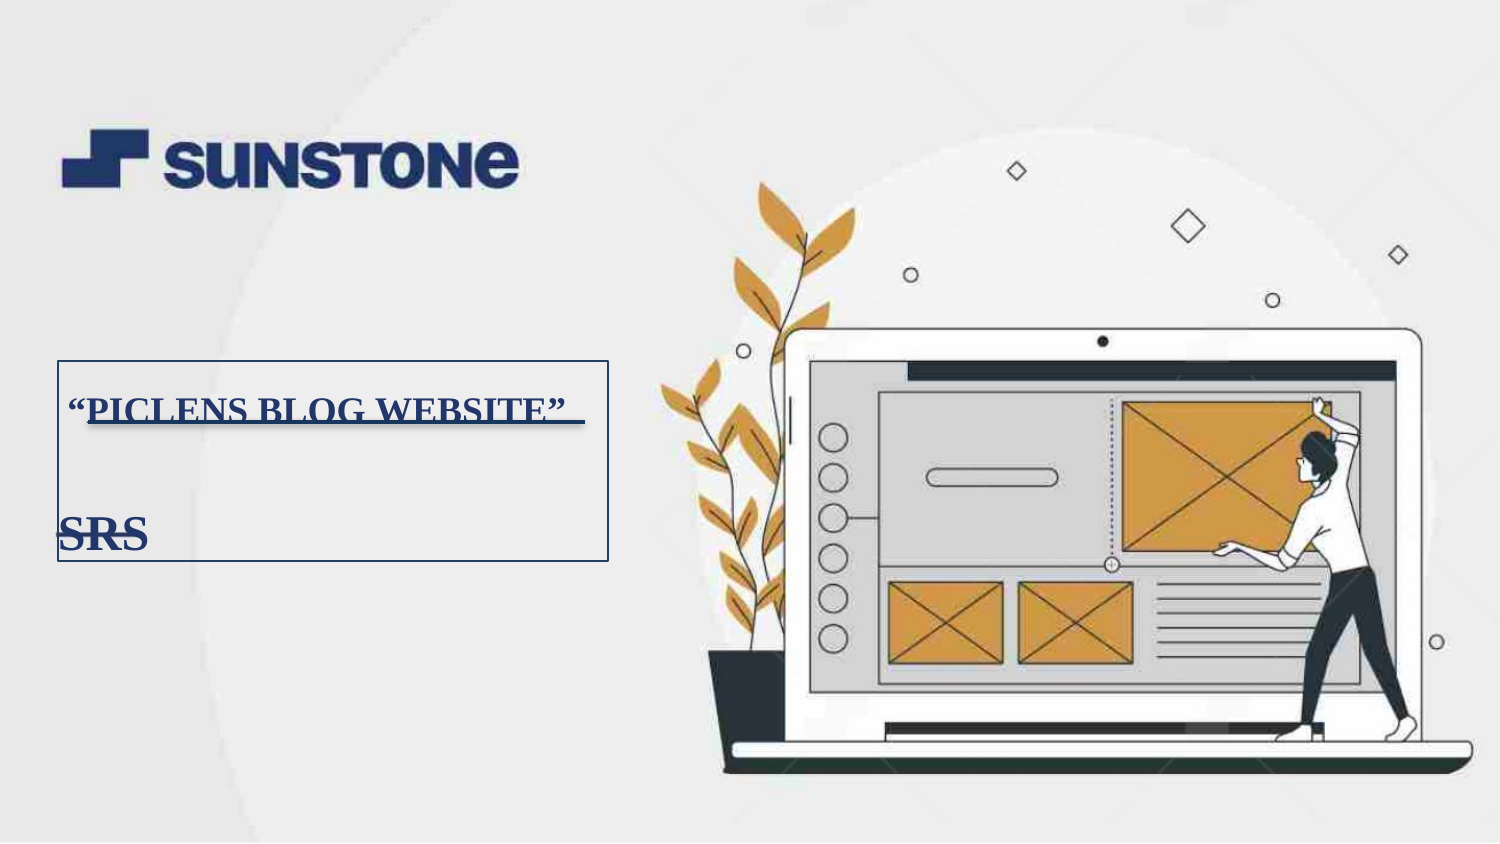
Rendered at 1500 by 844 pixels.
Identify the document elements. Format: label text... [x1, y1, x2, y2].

text_box “PICLENS BLOG WEBSITE” SRS [57, 361, 609, 561]
text_box [0, 0, 1500, 844]
